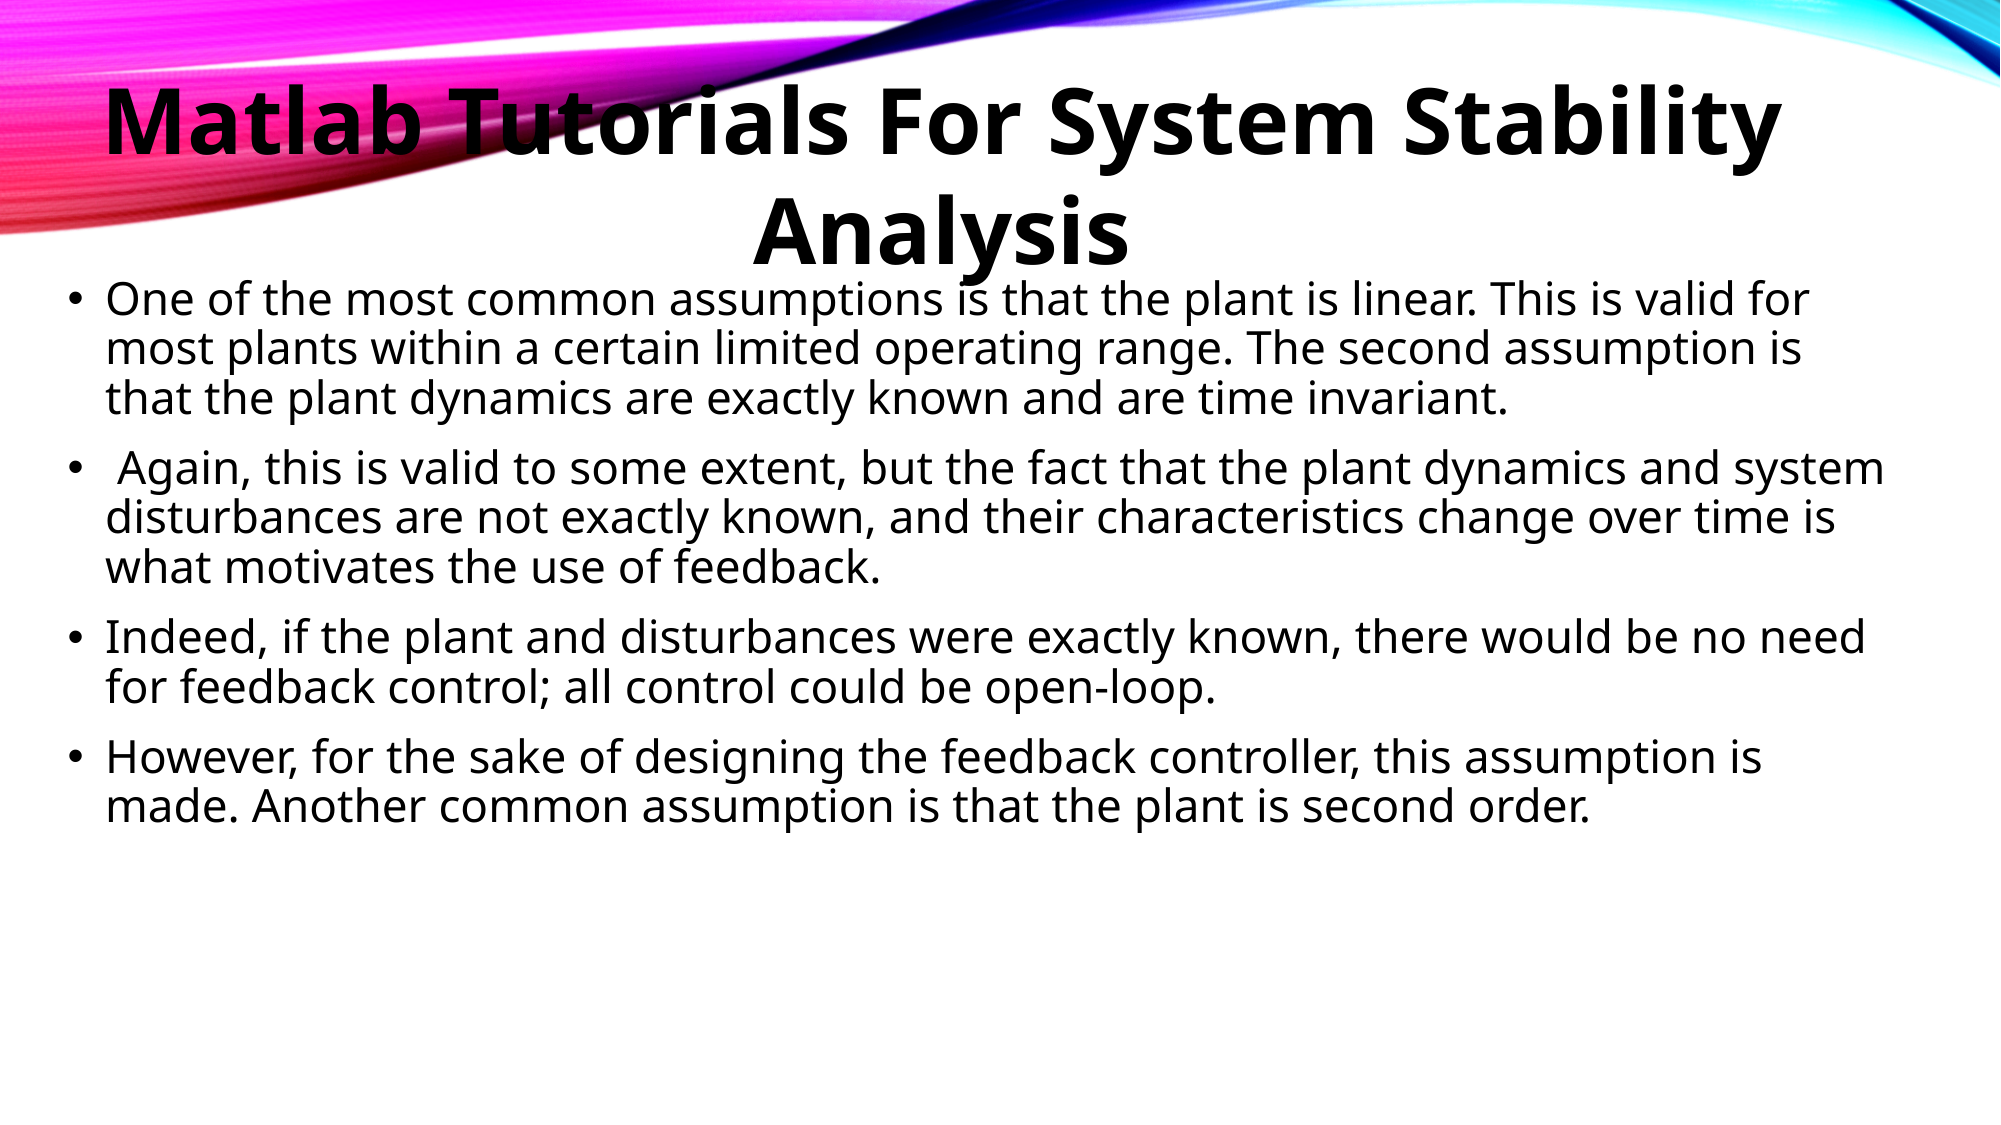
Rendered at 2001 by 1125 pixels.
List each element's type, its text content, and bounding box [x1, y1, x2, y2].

picture [0, 0, 2000, 237]
picture [1890, 0, 2000, 75]
text_box Matlab Tutorials For System Stability Analysis [0, 55, 1914, 290]
list One of the most common assumptions is that the plant is linear. This is valid for most plants within a certain limited operating range. The second assumption is that the plant dynamics are exactly known and are time invariant. Again, this is valid to some extent, but the fact that the plant dynamics and system disturbances are not exactly known, and their characteristics change over time is what motivates the use of feedback. Indeed, if the plant and disturbances were exactly known, there would be no need for feedback control; all control could be open-loop. However, for the sake of designing the feedback controller, this assumption is made. Another common assumption is that the plant is second order. [52, 290, 1914, 1097]
picture [1910, 0, 2000, 45]
